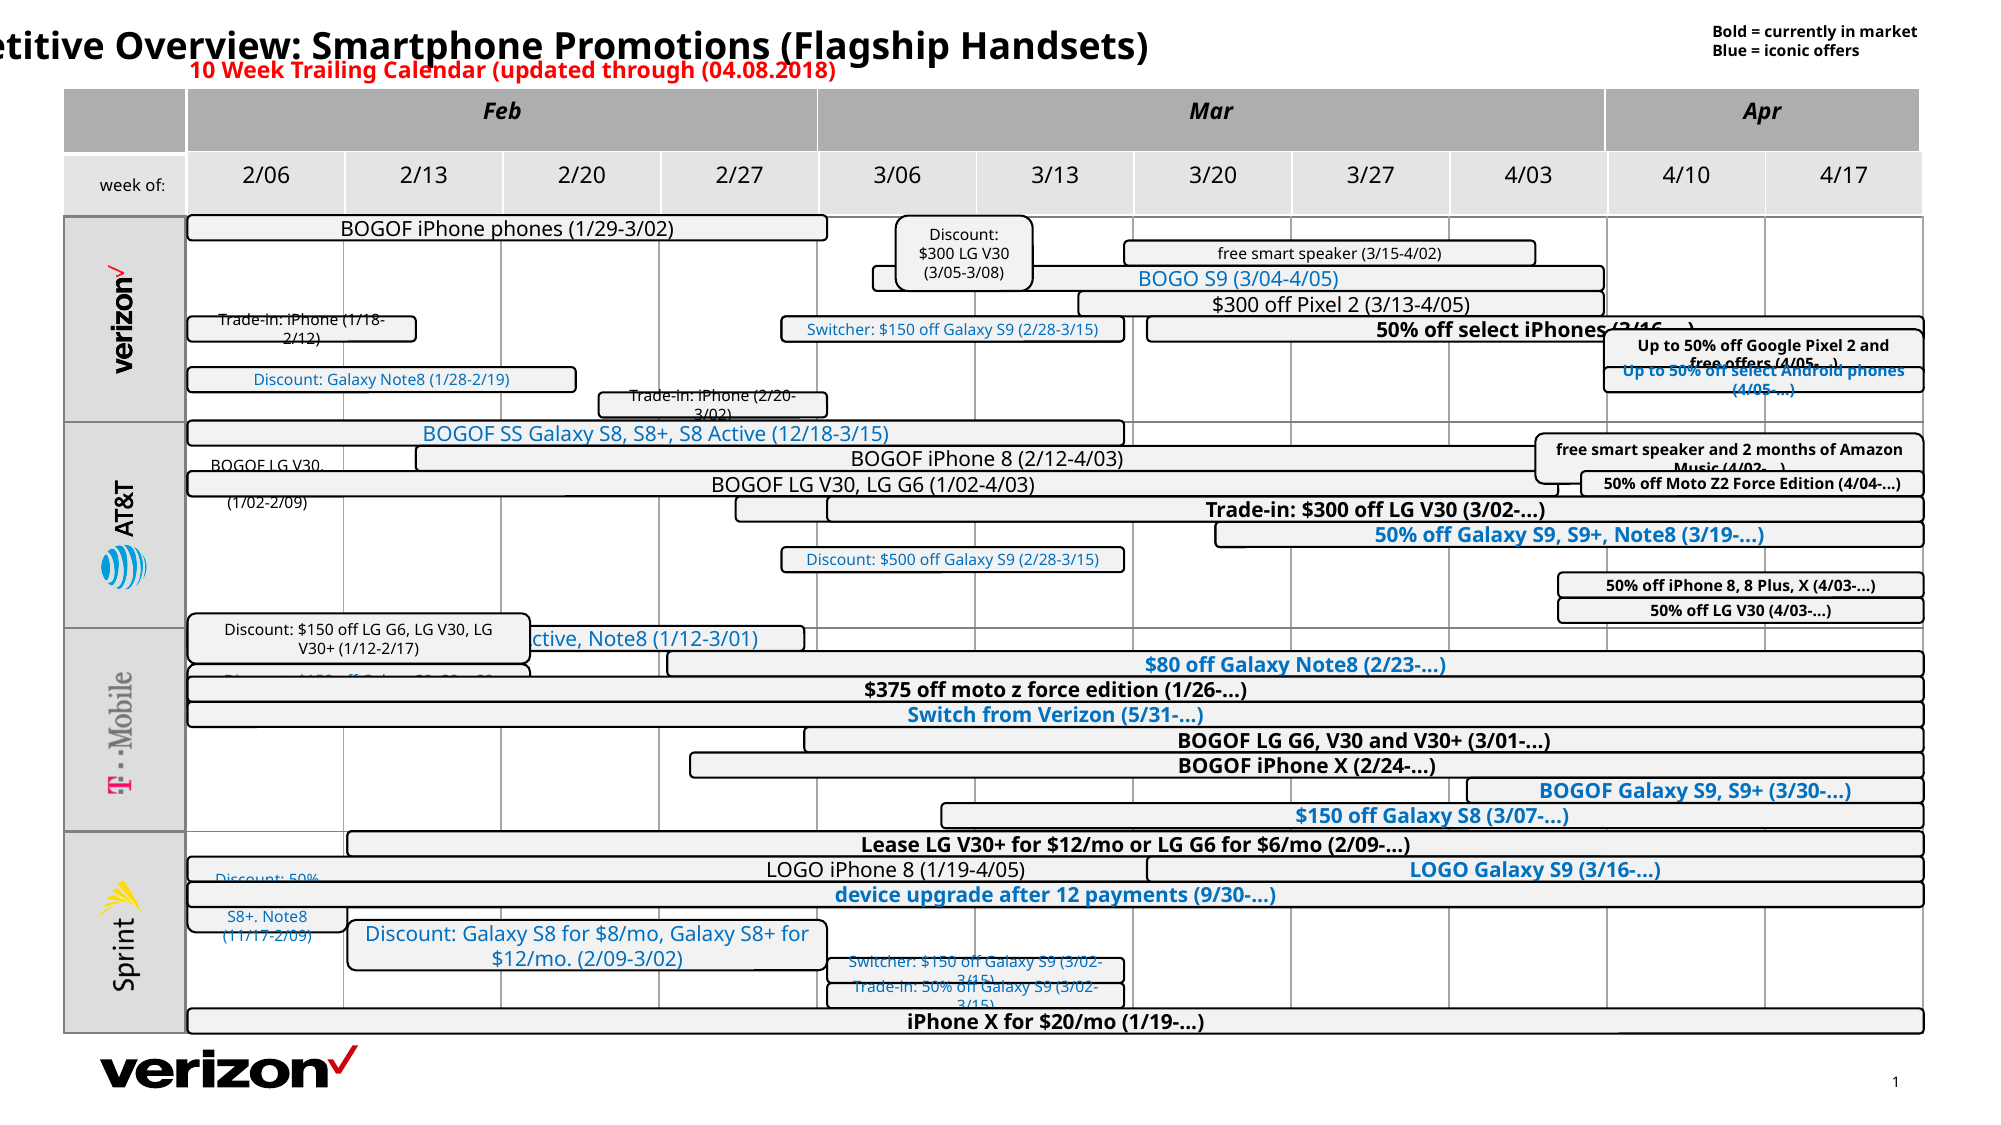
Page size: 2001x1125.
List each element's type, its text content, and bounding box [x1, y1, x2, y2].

table_header [1134, 218, 1290, 239]
table_cell [344, 498, 500, 612]
table_header 4/03 [1451, 152, 1607, 214]
table_cell [1450, 548, 1606, 627]
text_box Discount: Galaxy Note8 (1/28-2/19) [186, 366, 577, 394]
table_header Feb [188, 89, 817, 151]
table_header [1608, 394, 1764, 421]
table_header 3/06 [820, 152, 976, 214]
text_box BOGOF SS Galaxy S8, S8+, S8 Active (12/18-3/15) [186, 419, 1126, 447]
table_header [976, 292, 1077, 315]
text_box Trade-in: iPhone (1/18-2/12) [186, 315, 417, 343]
table_cell [1608, 548, 1764, 571]
picture [58, 672, 182, 794]
slide_number 1 [1850, 1053, 1900, 1091]
table_header 2/06 [188, 152, 344, 214]
text_box iPhone X for $20/mo (1/19-...) [186, 1007, 1925, 1035]
text_box Up to 50% off Google Pixel 2 and free offers (4/05-...) [1602, 328, 1925, 370]
table_cell [187, 496, 343, 616]
table_header 4/10 [1609, 152, 1765, 214]
text_box BOGOF iPhone phones (1/29-3/02) [186, 214, 829, 242]
table_cell [818, 909, 974, 957]
table_cell [528, 653, 658, 675]
text_box free smart speaker (3/15-4/02) [1123, 239, 1537, 264]
table_header [1292, 343, 1448, 421]
table_cell [818, 969, 827, 1007]
text_box Trade-in: iPhone (2/20-3/02) [597, 391, 829, 419]
text_box 50% off Galaxy S9, S9+, Note8 (3/19-...) [1214, 522, 1925, 549]
table_cell [1292, 779, 1448, 802]
table_header [187, 392, 343, 421]
table_cell [660, 498, 816, 627]
table_header [1134, 318, 1290, 421]
text_box Bold = currently in market Blue = iconic offers [1697, 14, 1933, 68]
table_cell [976, 779, 1132, 802]
text_box Discount: $300 LG V30 (3/05-3/08) [894, 214, 1034, 293]
table_cell [1559, 485, 1580, 495]
table_cell [976, 523, 1132, 627]
table_cell [660, 728, 816, 830]
table_cell [502, 498, 658, 624]
table_cell [187, 727, 343, 831]
text_box $375 off moto z force edition (1/26-...) [186, 675, 1925, 702]
table_header [1766, 218, 1922, 315]
table_cell [1292, 909, 1448, 1007]
text_box Up to 50% off select Android phones (4/05-...) [1602, 366, 1925, 394]
table_cell [1766, 423, 1922, 434]
text_box Discount: $150 off Galaxy S8, S8+, S8 Active, Note8 (1/12-2/17) [186, 662, 532, 678]
table_header 2/27 [662, 152, 818, 214]
table_header 4/17 [1766, 152, 1922, 214]
table_cell [1450, 423, 1606, 444]
table_header [1450, 343, 1606, 421]
table_header [187, 240, 343, 317]
picture [58, 471, 189, 600]
table_cell [818, 629, 974, 650]
text_box Discount: Galaxy S8 for $8/mo, Galaxy S8+ for $12/mo. (2/09-3/02) [346, 918, 829, 972]
table_cell [187, 930, 343, 1009]
table_cell [805, 629, 816, 650]
table_cell [1766, 908, 1922, 1007]
table_cell [1134, 523, 1290, 627]
table_header [1608, 218, 1764, 315]
table_cell [1134, 779, 1290, 802]
text_box Trade-in: 50% off Galaxy S9 (3/02-3/15) [826, 982, 1126, 1007]
text_box 50% off LG V30 (4/03-...) [1557, 596, 1925, 624]
table_header [976, 318, 1132, 421]
text_box 10 Week Trailing Calendar (updated through (04.08.2018) [174, 48, 852, 91]
table_header [64, 89, 185, 152]
table_header 2/20 [504, 152, 660, 214]
table_cell [1450, 779, 1466, 802]
table_cell [65, 423, 184, 502]
text_box 50% off iPhone 8, 8 Plus, X (4/03-...) [1557, 571, 1925, 598]
table_header [502, 242, 658, 419]
table_cell [1134, 423, 1290, 444]
text_box free smart speaker and 2 months of Amazon Music (4/02-...) [1534, 432, 1925, 485]
table_header Apr [1606, 89, 1919, 151]
text_box Switch from Verizon (5/31-...) [186, 700, 1925, 729]
table_header [1450, 218, 1606, 315]
text_box BOGOF LG G6, V30 and V30+ (3/01-...) [803, 727, 1925, 752]
table_header 3/20 [1135, 152, 1291, 214]
text_box Discount: $150 off LG G6, LG V30, LG V30+ (1/12-2/17) [186, 612, 532, 664]
text_box device upgrade after 12 payments (9/30-...) [186, 880, 1925, 909]
table_header [1766, 393, 1922, 421]
text_box BOGOF Galaxy S9, S9+ (3/30-...) [1465, 776, 1925, 803]
table_cell [976, 629, 1132, 650]
text_box 50% off Moto Z2 Force Edition (4/04-...) [1580, 470, 1925, 496]
table_cell [1608, 629, 1764, 650]
table_header [65, 218, 184, 421]
table_cell [1292, 423, 1448, 444]
table_cell [660, 653, 666, 675]
table_cell [1766, 548, 1922, 571]
table_cell [65, 568, 184, 627]
table_cell [502, 909, 658, 918]
text_box LOGO iPhone 8 (1/19-4/05) [186, 855, 1149, 881]
table_cell [65, 833, 184, 1032]
table_cell [1292, 548, 1448, 627]
table_cell [65, 629, 184, 830]
table_header 3/27 [1293, 152, 1449, 214]
table_header 2/13 [346, 152, 502, 214]
text_box $300 off Pixel 2 (3/13-4/05) [1077, 290, 1605, 318]
table_cell [344, 447, 415, 470]
table_cell [1450, 629, 1606, 650]
table_header [344, 394, 500, 419]
table_header [660, 242, 816, 391]
table_cell [1766, 629, 1922, 650]
table_header [1031, 218, 1132, 264]
text_box $80 off Galaxy Note8 (2/23-...) [666, 650, 1925, 676]
table_header Mar [818, 89, 1604, 151]
text_box Gear S3 for $99.99 (2/26-4/02) [734, 495, 829, 523]
text_box LOGO Galaxy S9 (3/16-...) [1145, 855, 1925, 882]
table_cell [818, 779, 974, 830]
table_header [187, 341, 343, 367]
text_box BOGOF iPhone X (2/24-...) [689, 751, 1925, 779]
table_cell [502, 972, 658, 1007]
text_box BOGOF SS Galaxy S8, S8+, S8 Active, Note8 (1/12-3/01) [532, 624, 806, 653]
table_header [818, 218, 974, 315]
text_box BOGO S9 (3/04-4/05) [1026, 264, 1605, 292]
picture [61, 873, 181, 991]
table_cell [660, 909, 816, 918]
table_cell [502, 728, 658, 830]
text_box Discount: 50% off Galaxy S8, S8+. Note8 (11/17-2/09) [186, 905, 349, 934]
table_cell [1134, 909, 1290, 1007]
text_box $150 off Galaxy S8 (3/07-...) [940, 802, 1925, 830]
text_box BOGO S9 (3/04-4/05) [871, 264, 903, 292]
table_cell [349, 909, 500, 921]
table_cell [187, 445, 343, 471]
text_box BOGOF LG V30, LG G6 (1/02-4/03) [186, 470, 1560, 498]
text_box Switcher: $150 off Galaxy S9 (2/28-3/15) [780, 315, 1126, 343]
text_box Switcher: $150 off Galaxy S9 (3/02-3/15) [826, 956, 1126, 983]
table_header [344, 242, 500, 366]
table_cell [1450, 909, 1606, 1007]
table_cell [344, 728, 500, 831]
picture [64, 265, 176, 375]
text_box Lease LG V30+ for $12/mo or LG G6 for $6/mo (2/09-...) [346, 830, 1925, 856]
text_box Discount: $500 off Galaxy S9 (2/28-3/15) [780, 546, 1126, 574]
text_box Competitive Overview: Smartphone Promotions (Flagship Handsets) [0, 14, 1165, 75]
table_cell [1125, 423, 1132, 444]
table_header 3/13 [977, 152, 1133, 214]
text_box Trade-in: $300 off LG V30 (3/02-...) [826, 495, 1925, 523]
table_header [1292, 218, 1448, 239]
text_box 50% off select iPhones (3/16-...) [1145, 315, 1925, 343]
table_cell [818, 523, 974, 546]
table_cell week of: [64, 156, 185, 215]
table_cell [1608, 423, 1764, 432]
table_cell [660, 972, 816, 1007]
table_cell [1292, 629, 1448, 650]
text_box BOGOF iPhone 8 (2/12-4/03) [414, 444, 1534, 470]
table_cell [344, 931, 500, 1007]
table_cell [1608, 909, 1764, 1007]
table_cell [818, 574, 974, 627]
table_header [818, 343, 974, 419]
table_cell [1134, 629, 1290, 650]
table_cell [187, 832, 343, 857]
table_cell [976, 909, 1132, 1007]
